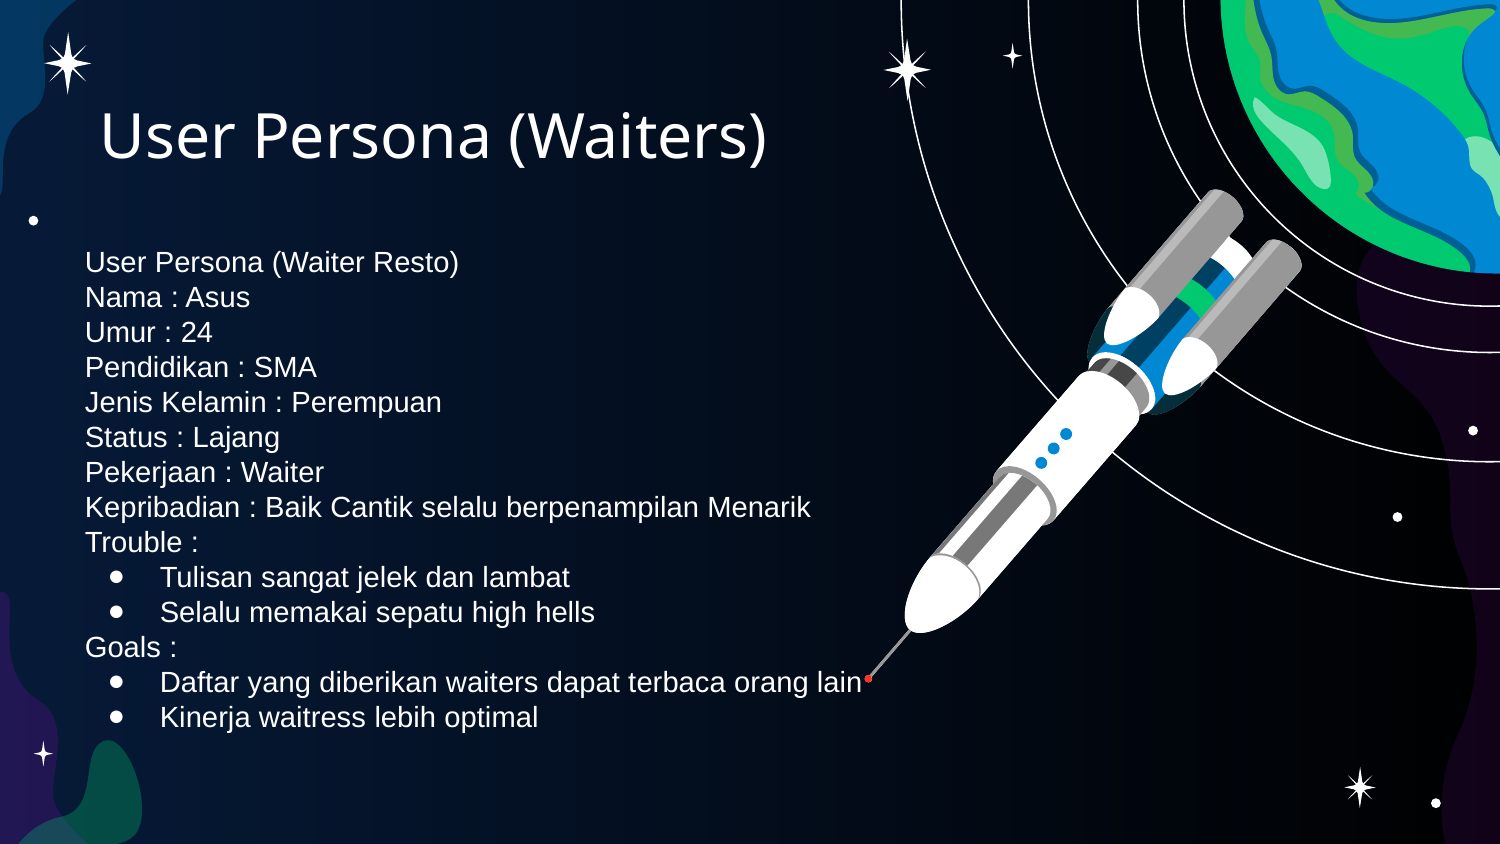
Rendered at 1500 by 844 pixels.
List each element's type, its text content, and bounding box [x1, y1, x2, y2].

text_box User Persona (Waiters) [58, 81, 809, 187]
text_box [820, 181, 1309, 722]
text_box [1220, 0, 1500, 274]
text_box User Persona (Waiter Resto) Nama : Asus Umur : 24 Pendidikan : SMA Jenis Kelamin : Perempuan Status : Lajang Pekerjaan : Waiter Kepribadian : Baik Cantik selalu berpenampilan Menarik Trouble : Tulisan sangat jelek dan lambat Selalu memakai sepatu high hells Goals : Daftar yang diberikan waiters dapat terbaca orang lain Kinerja waitress lebih optimal [69, 228, 967, 748]
